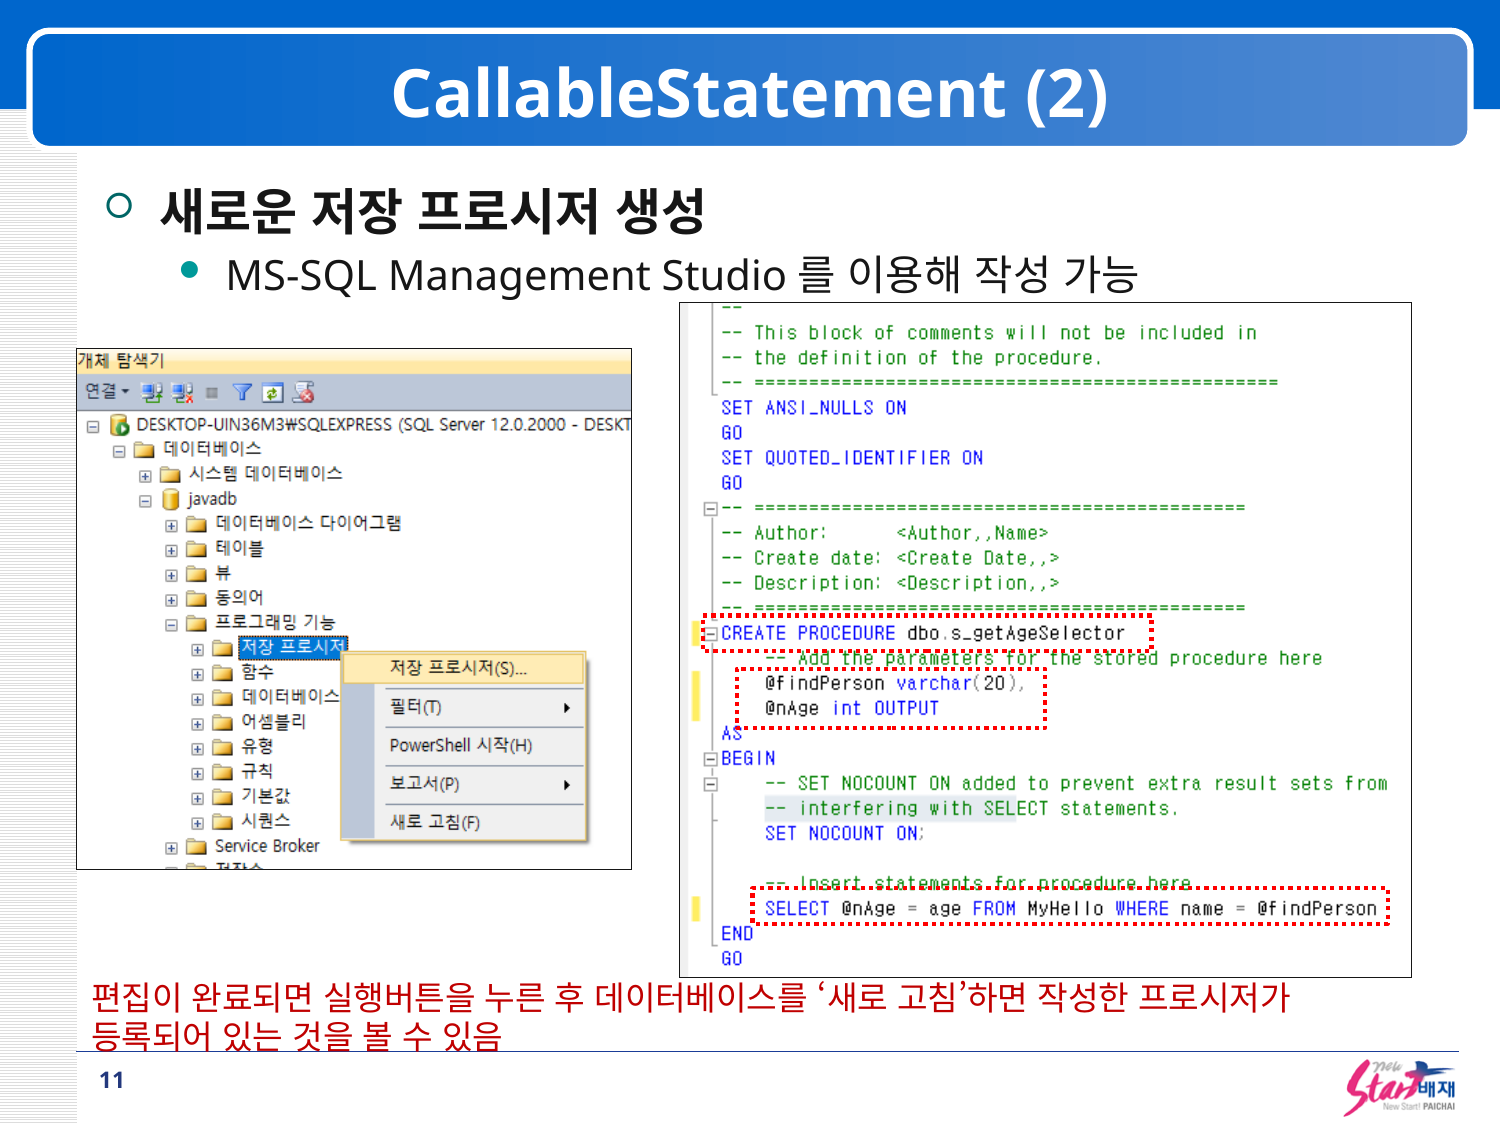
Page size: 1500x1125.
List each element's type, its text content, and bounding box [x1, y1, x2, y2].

title CallableStatement (2) [41, 44, 1459, 138]
text_box 편집이 완료되면 실행버튼을 누른 후 데이터베이스를 ‘새로 고침’하면 작성한 프로시저가 등록되어 있는 것을 볼 수 있음 [76, 969, 1437, 1064]
picture [678, 302, 1413, 978]
text_box 11 [76, 1058, 148, 1099]
text_box 새로운 저장 프로시저 생성 MS-SQL Management Studio를 이용해 작성 가능 [88, 172, 1424, 969]
picture [1340, 1052, 1459, 1124]
picture [76, 348, 633, 870]
